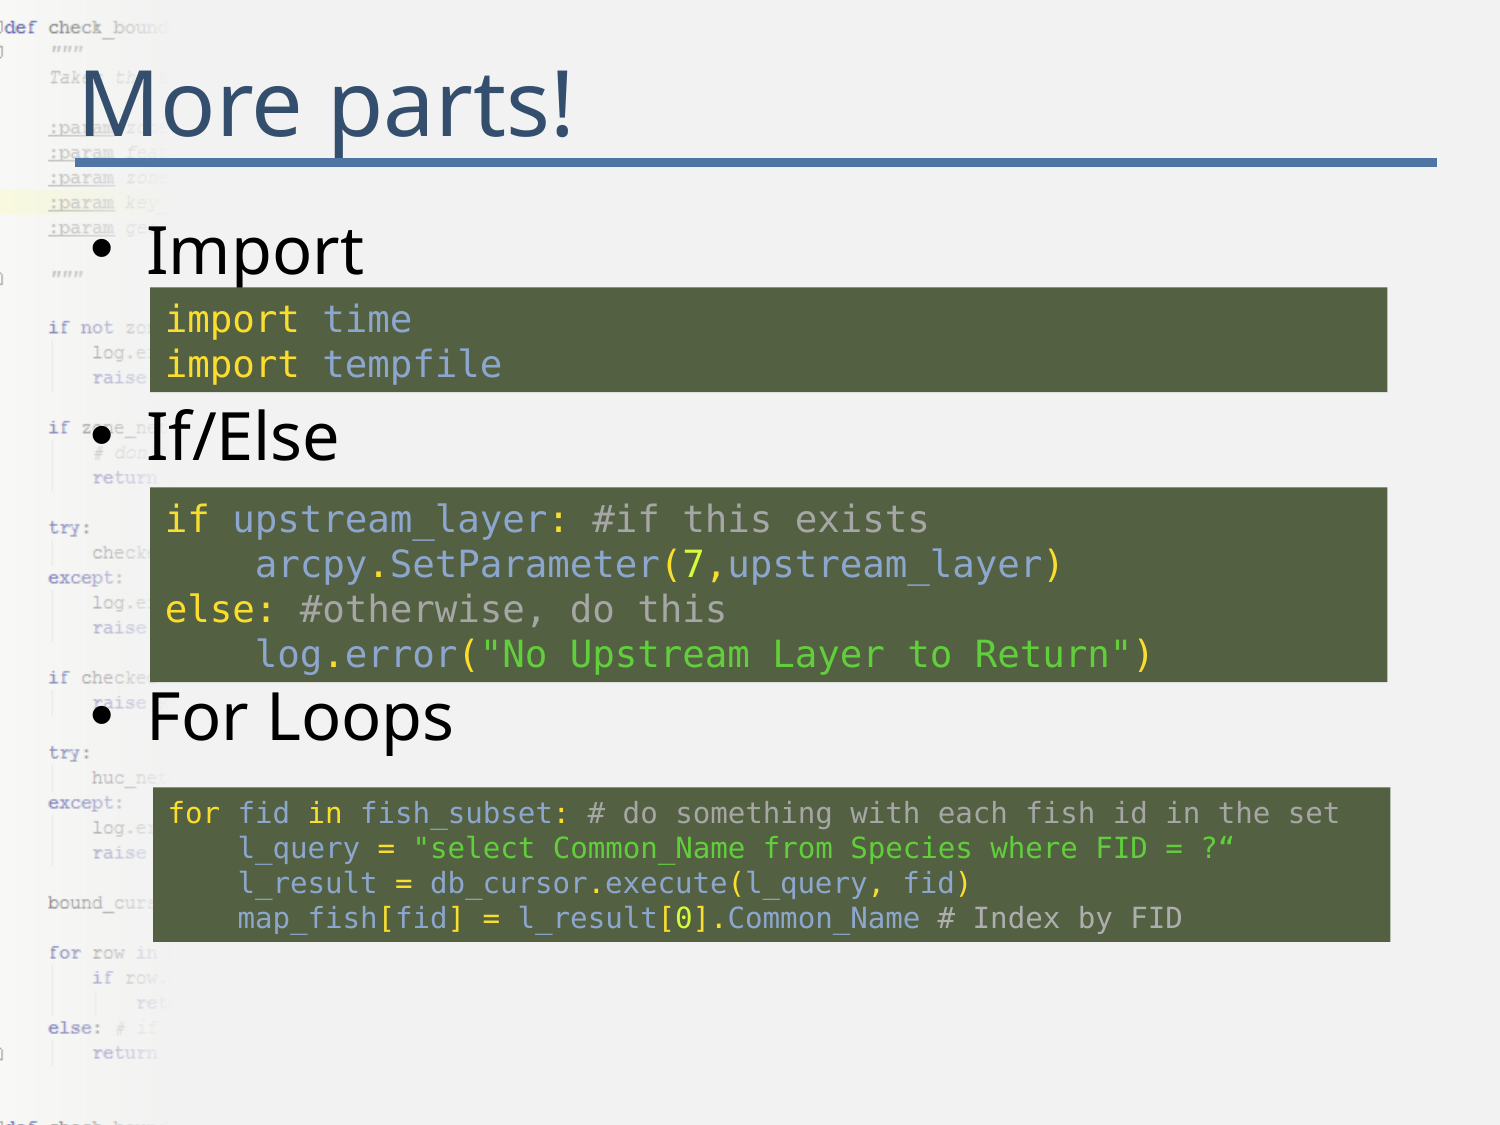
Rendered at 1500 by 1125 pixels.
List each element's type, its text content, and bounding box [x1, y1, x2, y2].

text_box import time import tempfile [150, 287, 1388, 393]
text_box for fid in fish_subset: # do something with each fish id in the set l_query = "select Common_Name from Species where FID = ?“ l_result = db_cursor.execute(l_query, fid) map_fish[fid] = l_result[0].Common_Name # Index by FID [153, 787, 1391, 942]
text_box if upstream_layer: #if this exists arcpy.SetParameter(7,upstream_layer) else: #otherwise, do this log.error("No Upstream Layer to Return") [150, 487, 1388, 683]
list Import If/Else For Loops [75, 200, 1425, 1100]
title More parts! [62, 24, 1500, 175]
